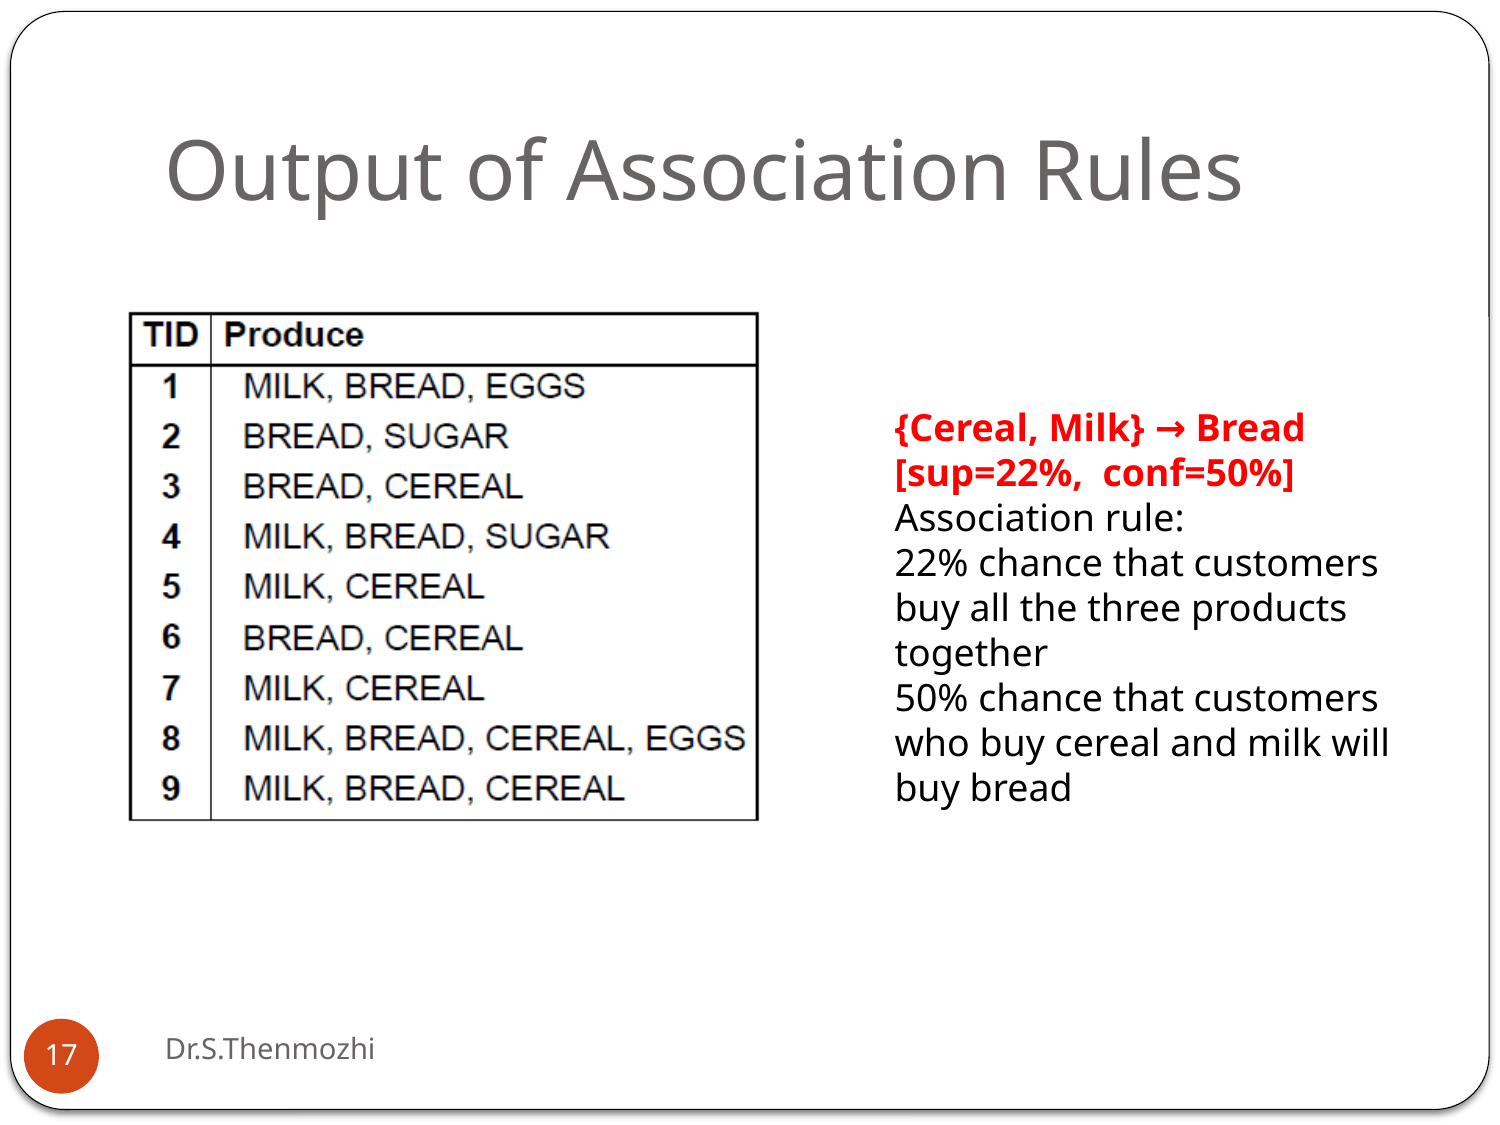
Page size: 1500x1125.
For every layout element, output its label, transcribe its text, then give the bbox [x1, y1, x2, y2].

text_box {Cereal, Milk} → Bread [sup=22%, conf=50%] Association rule: 22% chance that customers buy all the three products together 50% chance that customers who buy cereal and milk will buy bread [879, 397, 1447, 817]
slide_number 17 [23, 1018, 99, 1094]
picture [111, 292, 782, 854]
footer Dr.S.Thenmozhi [150, 1012, 800, 1088]
title Output of Association Rules [150, 45, 1425, 233]
